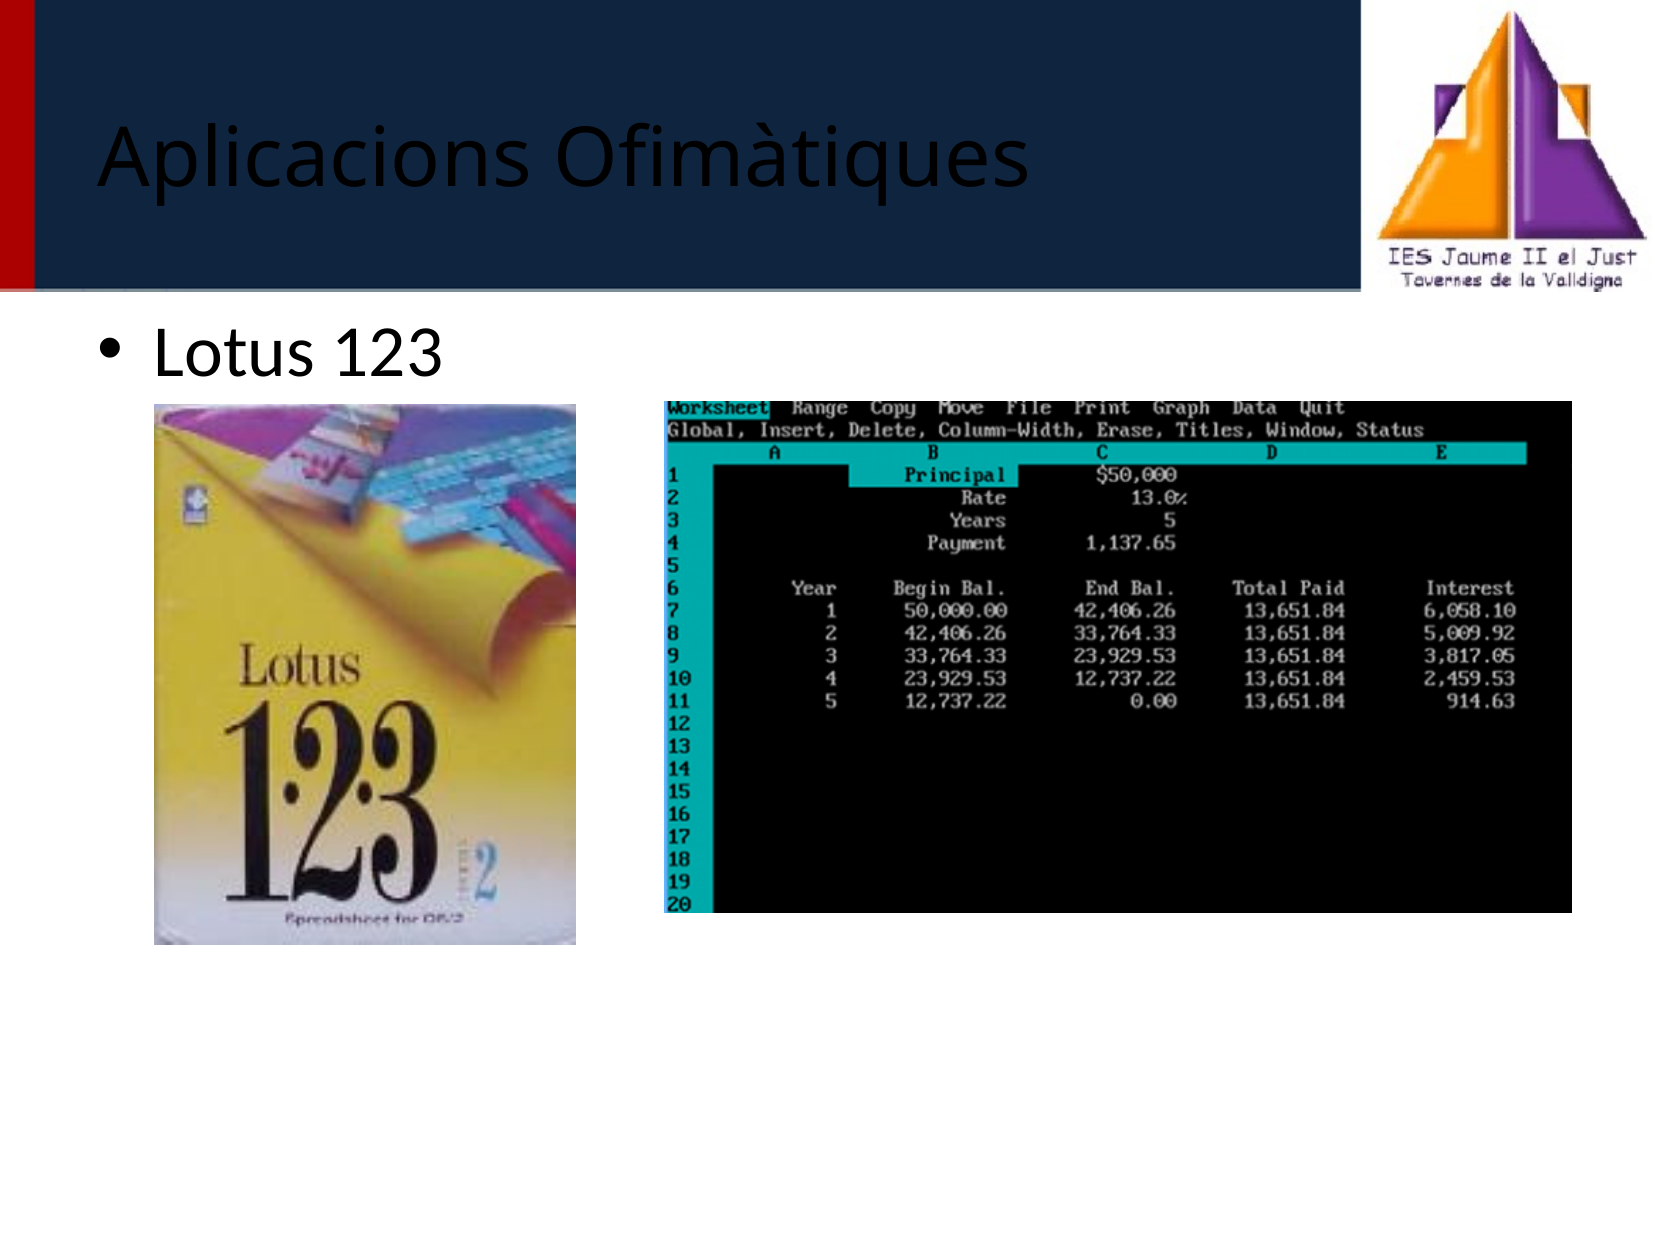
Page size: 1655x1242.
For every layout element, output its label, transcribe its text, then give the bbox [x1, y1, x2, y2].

picture [0, 0, 1655, 292]
text_box Lotus 123 [82, 295, 1572, 1109]
text_box Aplicacions Ofimàtiques [82, 50, 1205, 257]
picture [663, 401, 1572, 913]
picture [154, 404, 576, 945]
